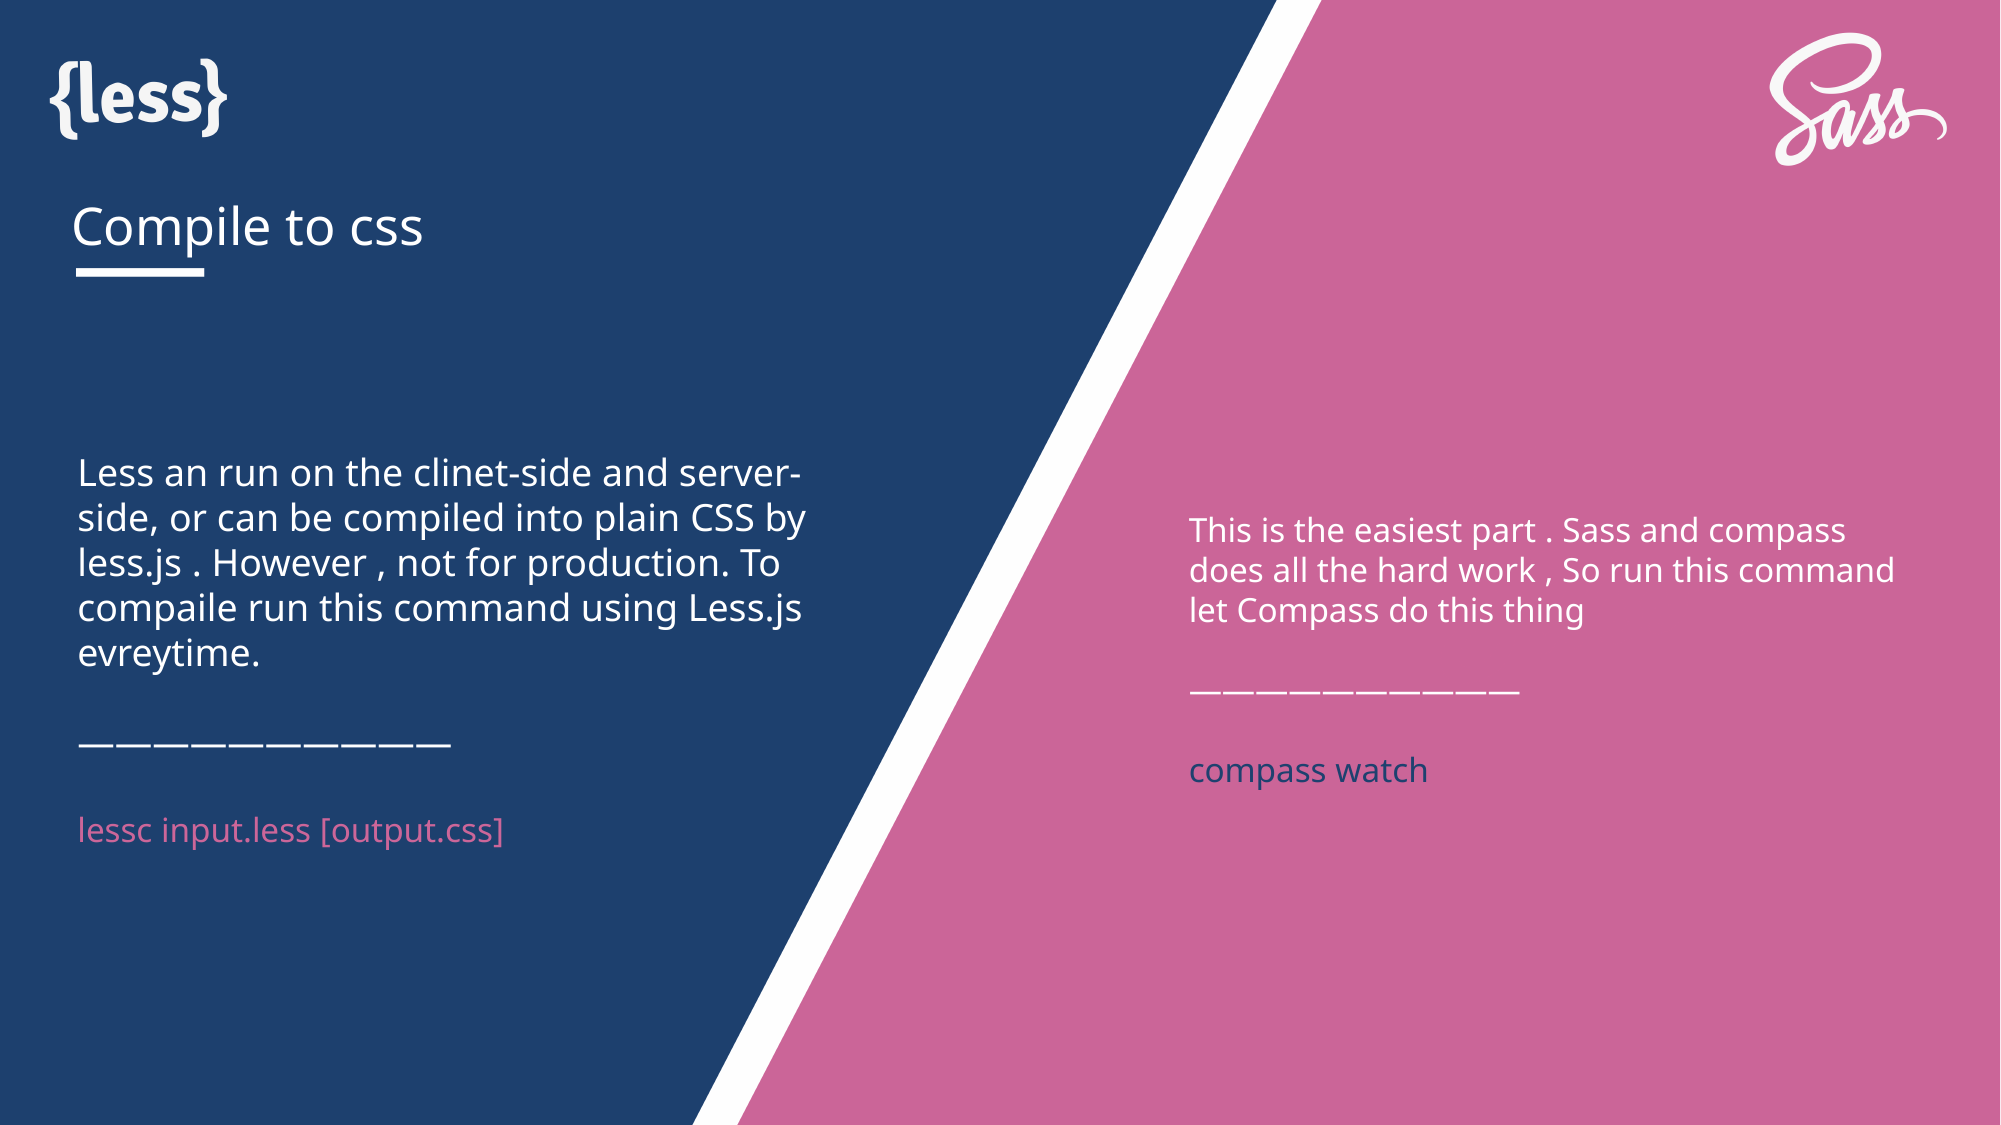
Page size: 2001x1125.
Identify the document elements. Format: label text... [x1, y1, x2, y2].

text_box Less an run on the clinet-side and server-side, or can be compiled into plain CSS by less.js . However , not for production. To compaile run this command using Less.js evreytime. —————————— lessc input.less [output.css] [62, 371, 861, 927]
text_box This is the easiest part . Sass and compass does all the hard work , So run this command let Compass do this thing —————————— compass watch [1173, 371, 1942, 927]
text_box Compile to css [56, 185, 942, 275]
picture [0, 0, 2001, 1125]
